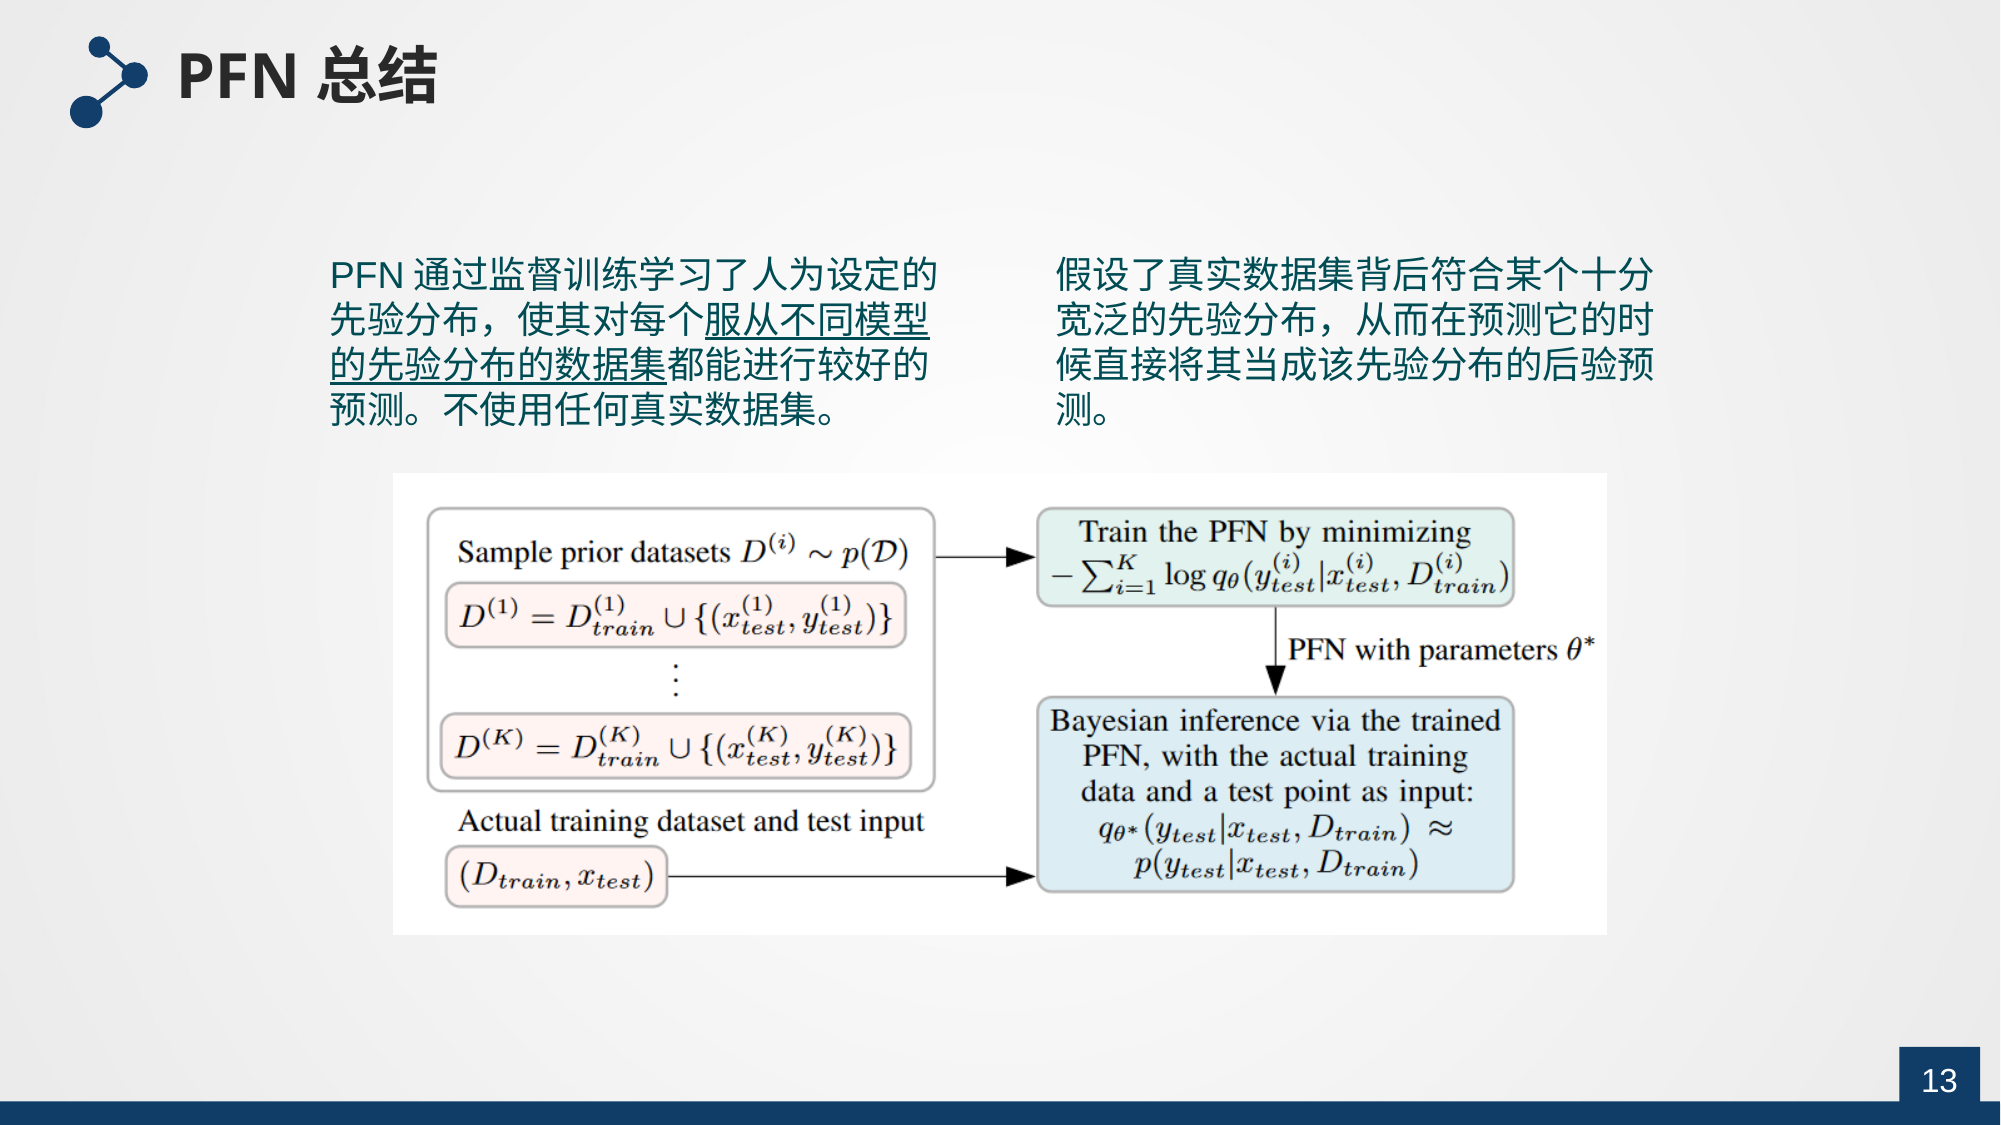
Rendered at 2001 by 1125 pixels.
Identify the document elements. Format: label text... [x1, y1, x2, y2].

text_box PFN通过监督训练学习了人为设定的先验分布，使其对每个服从不同模型的先验分布的数据集都能进行较好的预测。不使用任何真实数据集。 [315, 244, 982, 439]
text_box 假设了真实数据集背后符合某个十分宽泛的先验分布，从而在预测它的时候直接将其当成该先验分布的后验预测。 [1040, 244, 1708, 439]
text_box PFN总结 [161, 29, 455, 119]
text_box [69, 36, 148, 129]
picture [0, 0, 2001, 1125]
